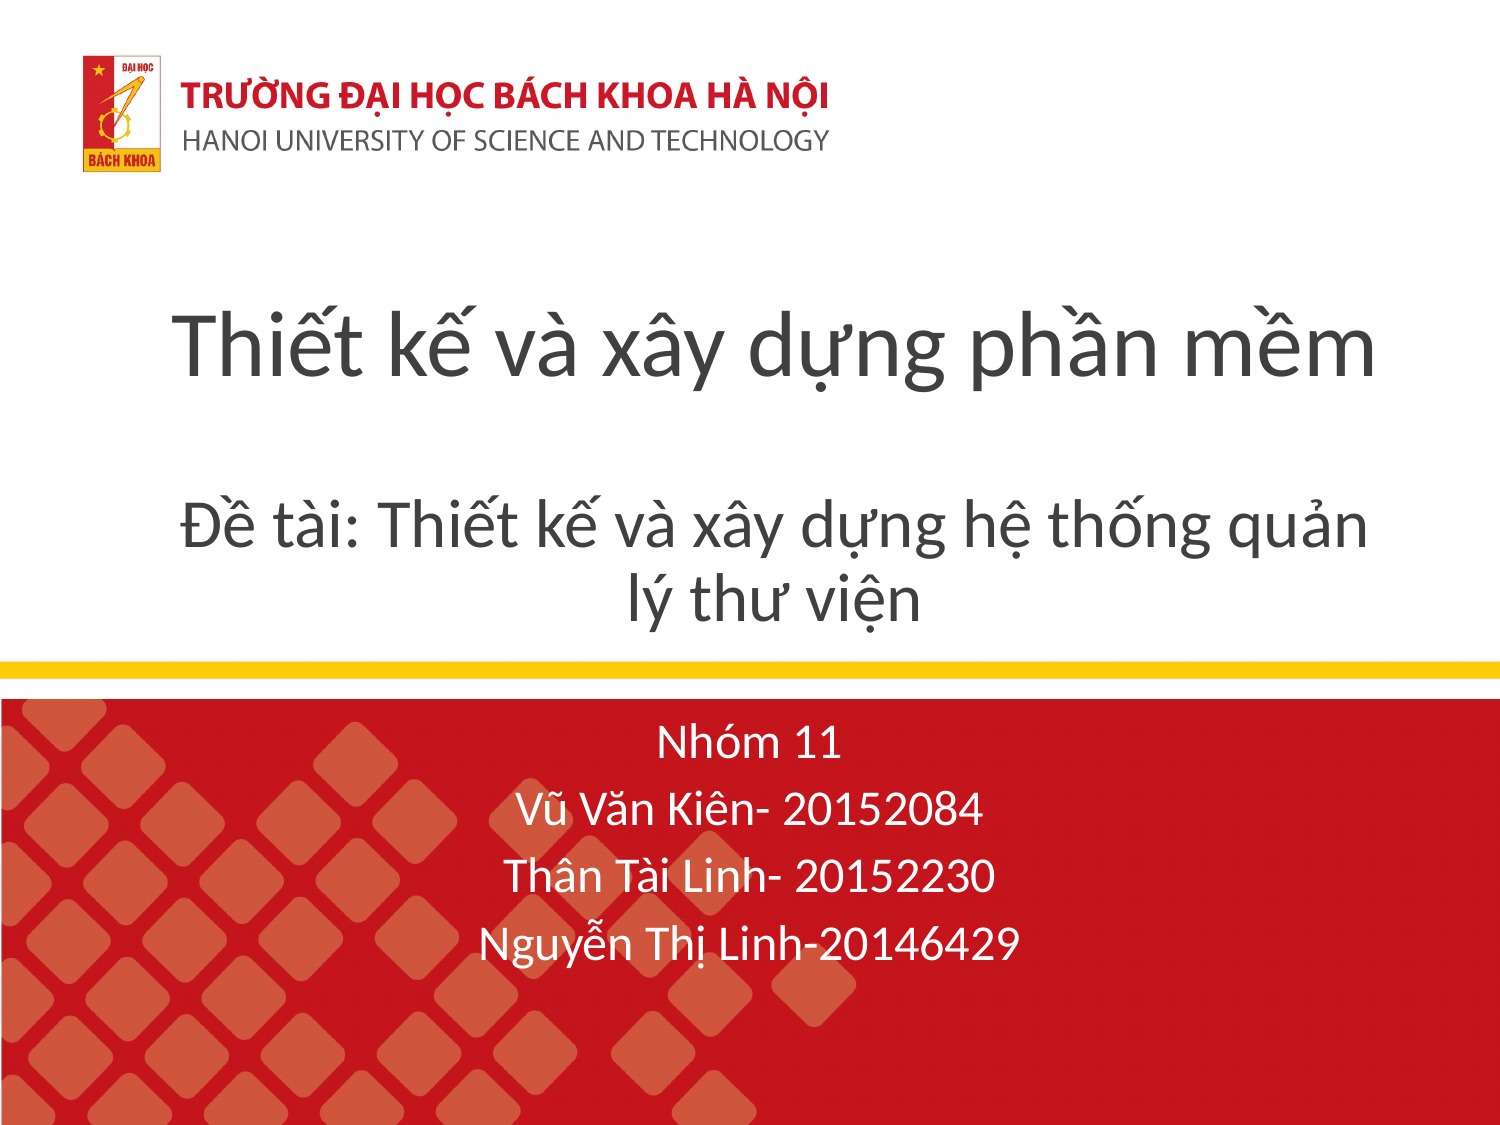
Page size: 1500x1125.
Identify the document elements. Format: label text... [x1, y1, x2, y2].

picture [0, 0, 1500, 1125]
title Thiết kế và xây dựng phần mềm Đề tài: Thiết kế và xây dựng hệ thống quản lý thư viện [150, 252, 1400, 644]
subtitle Nhóm 11 Vũ Văn Kiên- 20152084 Thân Tài Linh- 20152230 Nguyễn Thị Linh-20146429 [187, 707, 1313, 980]
